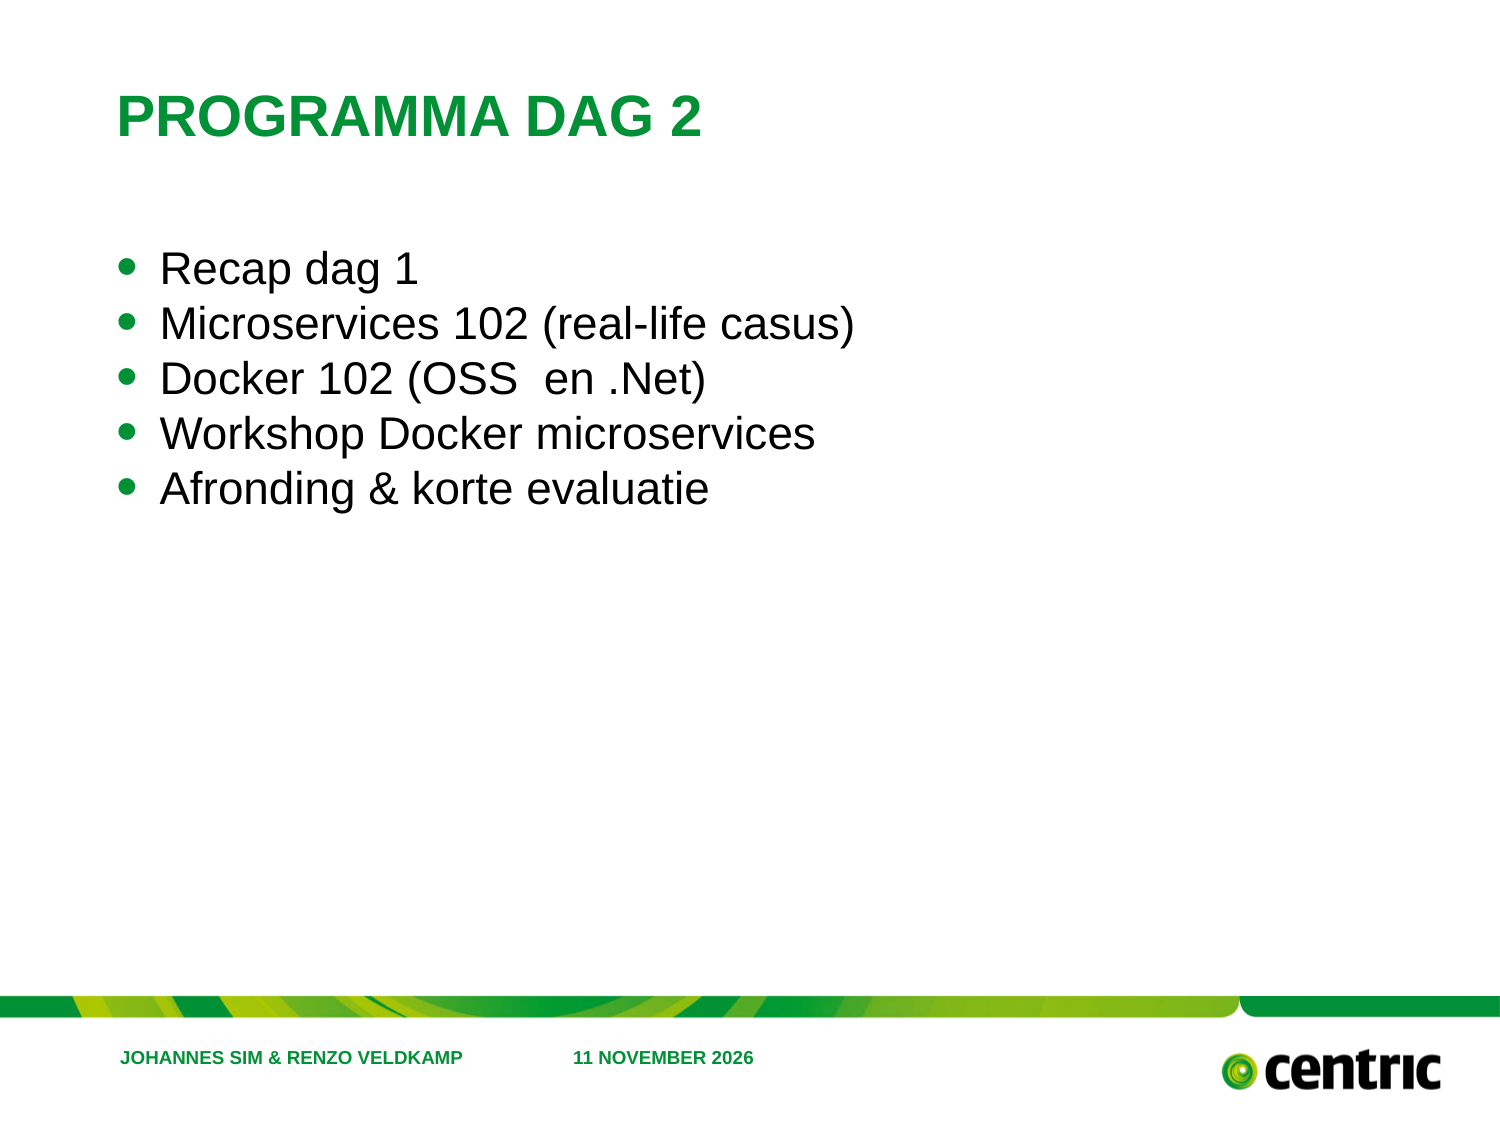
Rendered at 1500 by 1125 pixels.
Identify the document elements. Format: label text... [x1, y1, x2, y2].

picture [0, 995, 1500, 1125]
footer Johannes Sim & Renzo veldkamp [105, 1027, 537, 1088]
list Recap dag 1 Microservices 102 (real-life casus) Docker 102 (OSS en .Net) Workshop Docker microservices Afronding & korte evaluatie [101, 231, 1441, 975]
title Programma Dag 2 [101, 77, 1441, 213]
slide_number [558, 1027, 909, 1088]
